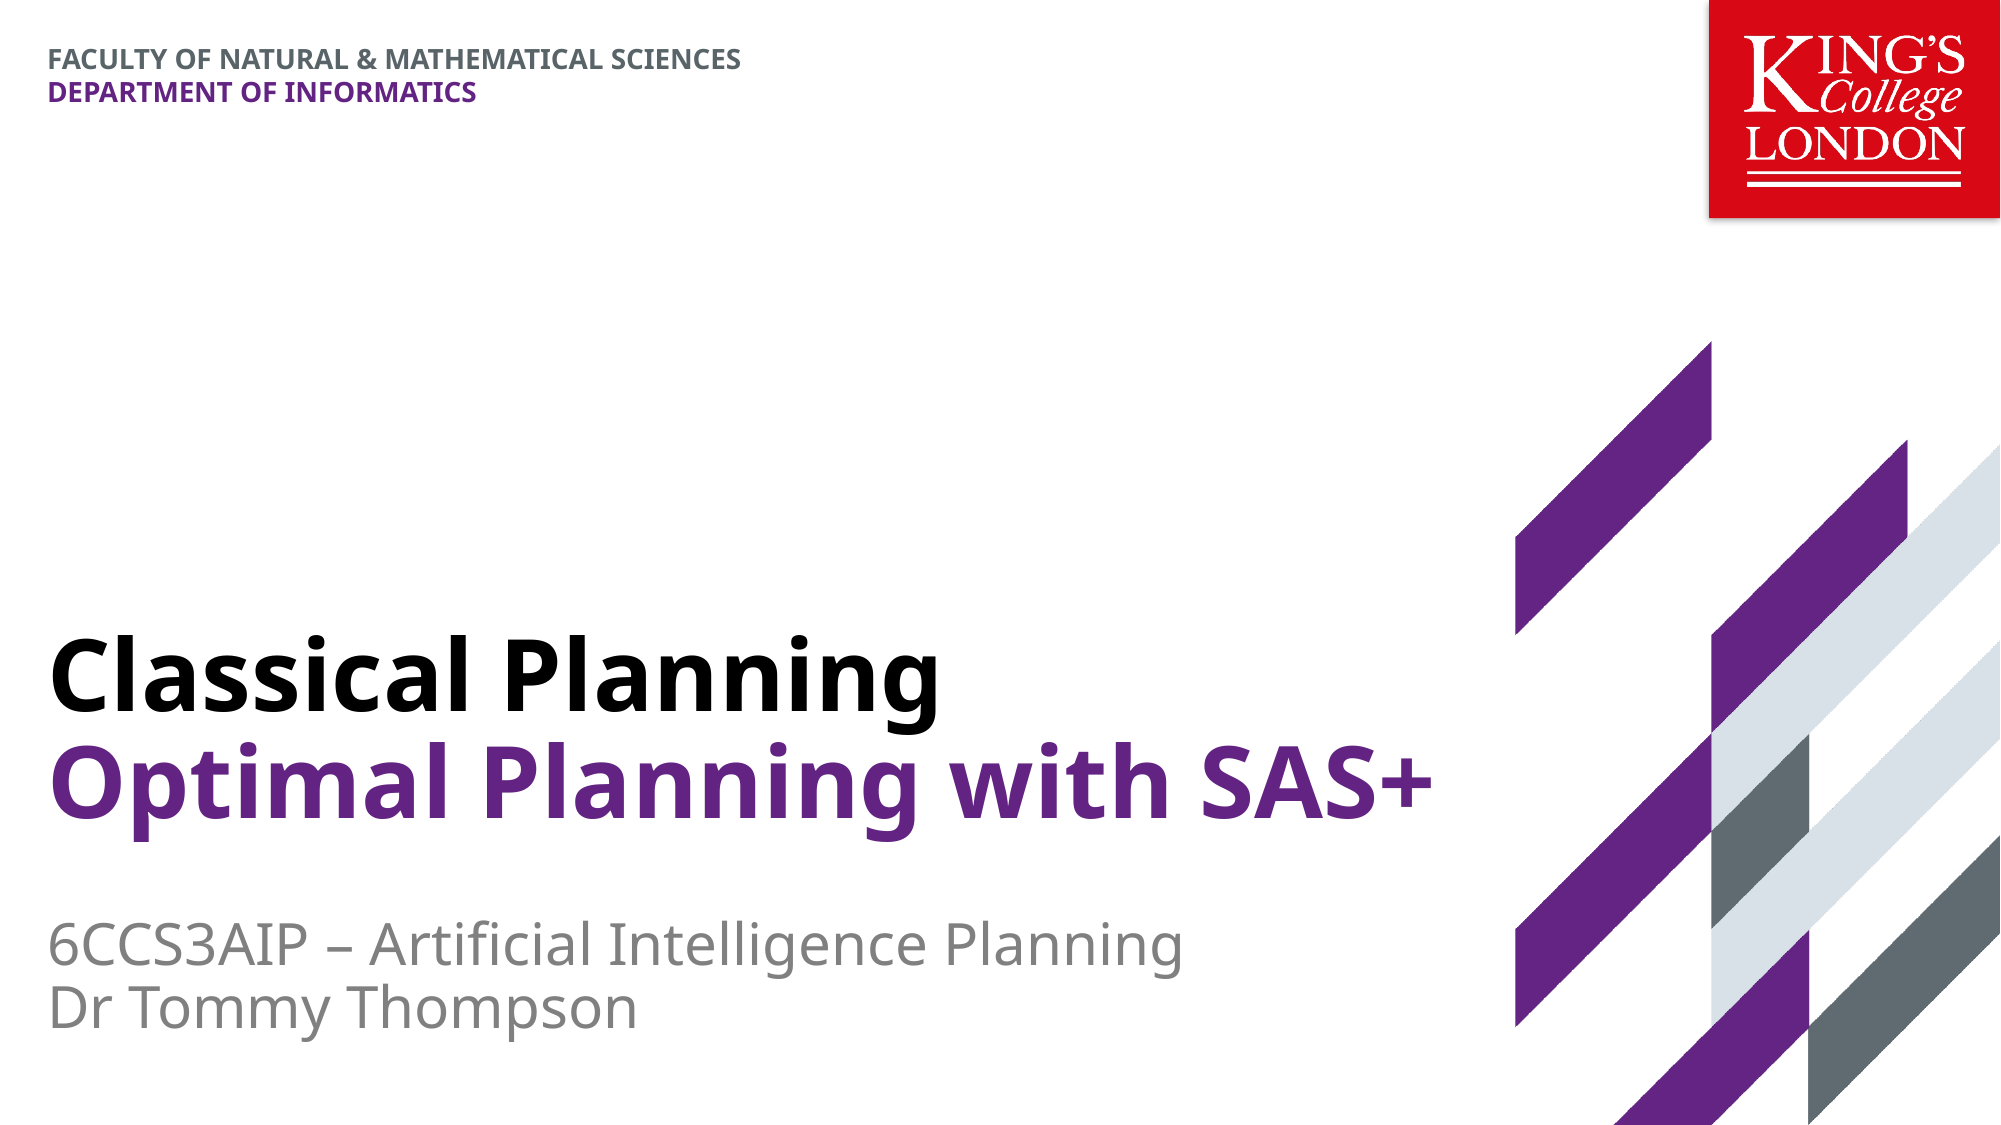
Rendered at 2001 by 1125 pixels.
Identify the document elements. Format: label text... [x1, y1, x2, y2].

picture [13, 0, 2000, 1125]
text_box 6CCS3AIP – Artificial Intelligence Planning Dr Tommy Thompson [47, 900, 1387, 1041]
list Classical Planning Optimal Planning with SAS+ [47, 279, 1537, 841]
